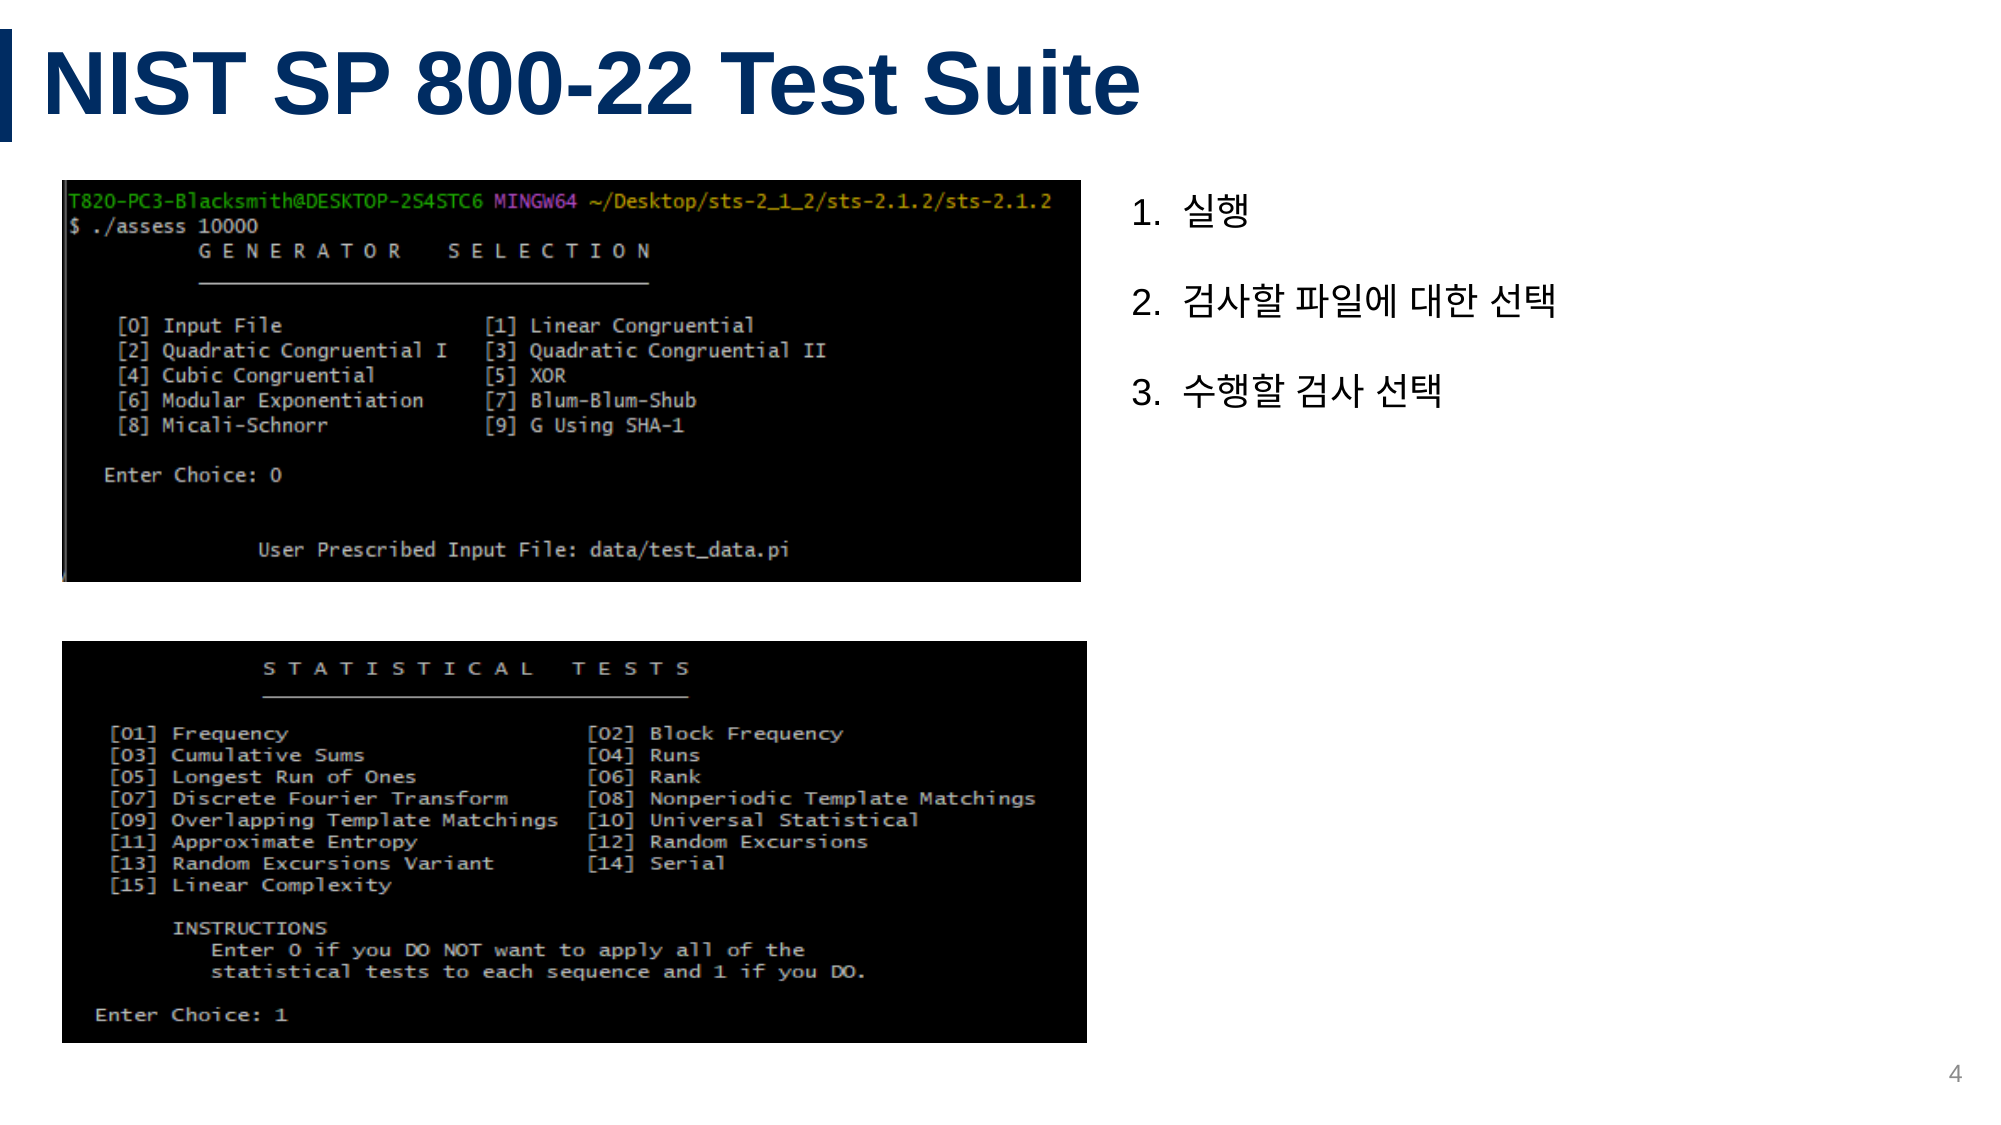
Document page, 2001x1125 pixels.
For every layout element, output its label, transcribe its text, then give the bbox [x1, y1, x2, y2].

slide_number 4 [1527, 1042, 1978, 1103]
picture [62, 641, 1087, 1043]
title NIST SP 800-22 Test Suite [27, 28, 2000, 142]
picture [62, 180, 1081, 582]
text_box 1. 실행 2. 검사할 파일에 대한 선택 3. 수행할 검사 선택 [1116, 180, 1978, 420]
